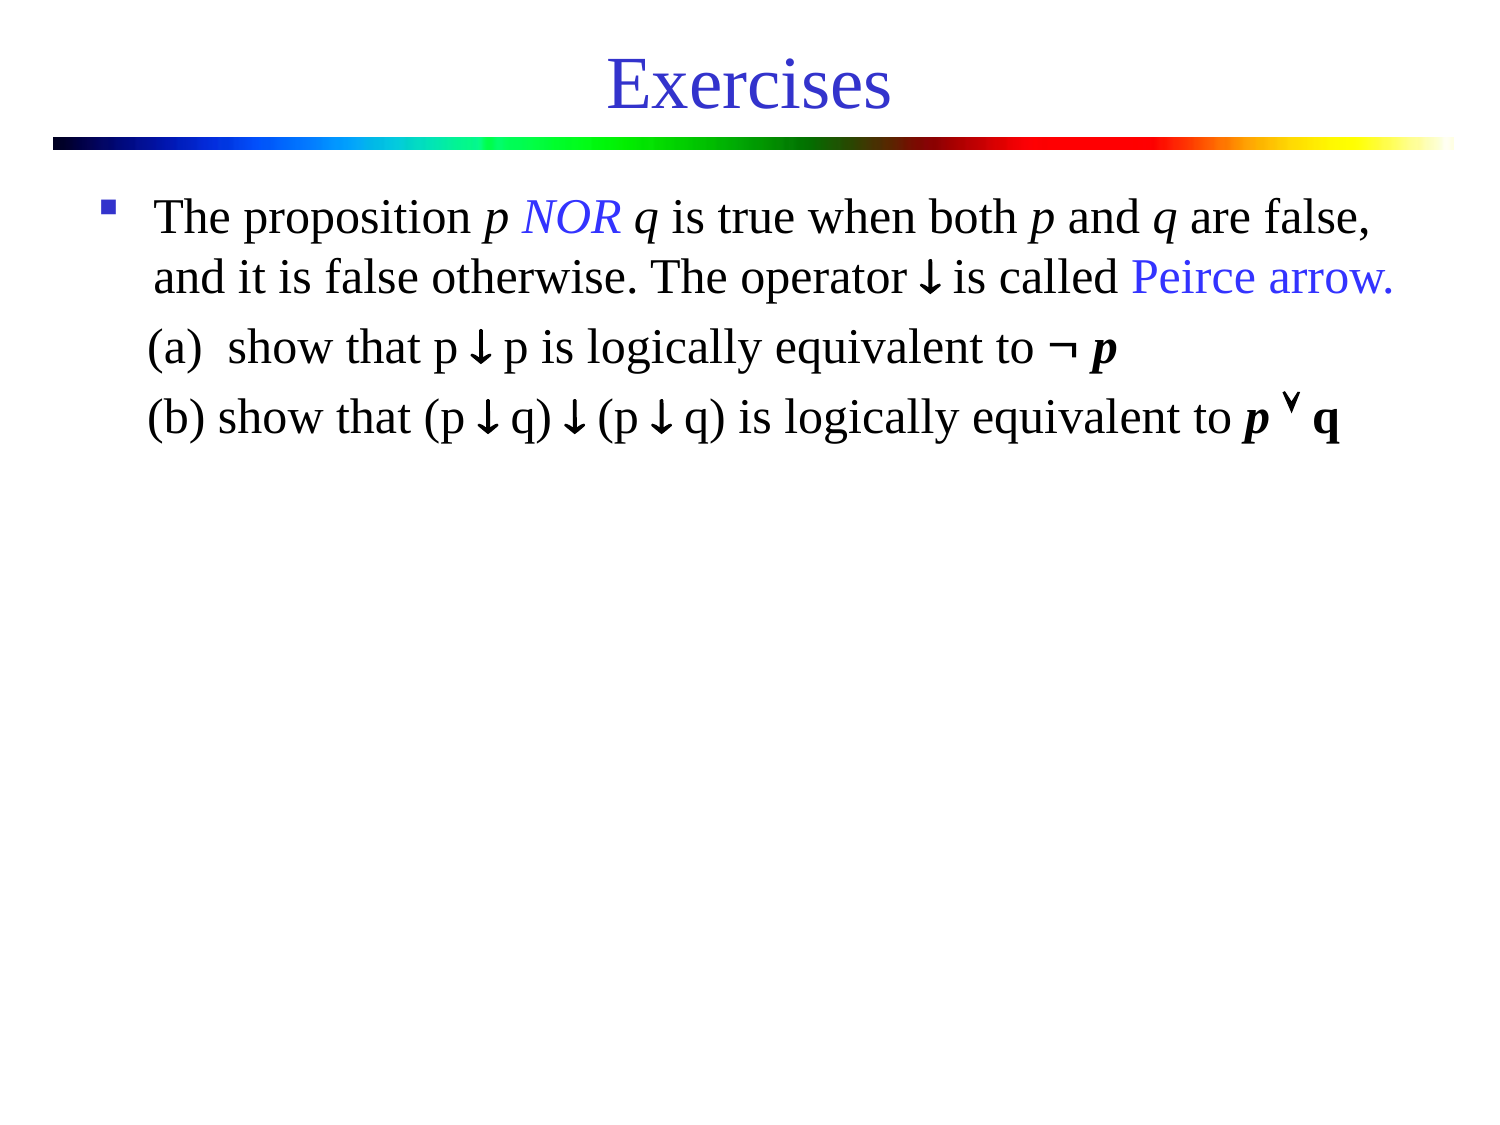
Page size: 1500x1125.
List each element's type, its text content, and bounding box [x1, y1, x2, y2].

picture [379, 137, 1454, 150]
picture [53, 137, 351, 150]
title Exercises [112, 19, 1388, 138]
list The proposition p NOR q is true when both p and q are false, and it is false otherwise. The operator  is called Peirce arrow. (a) show that p  p is logically equivalent to  p (b) show that (p  q)  (p  q) is logically equivalent to p  q [82, 175, 1418, 622]
